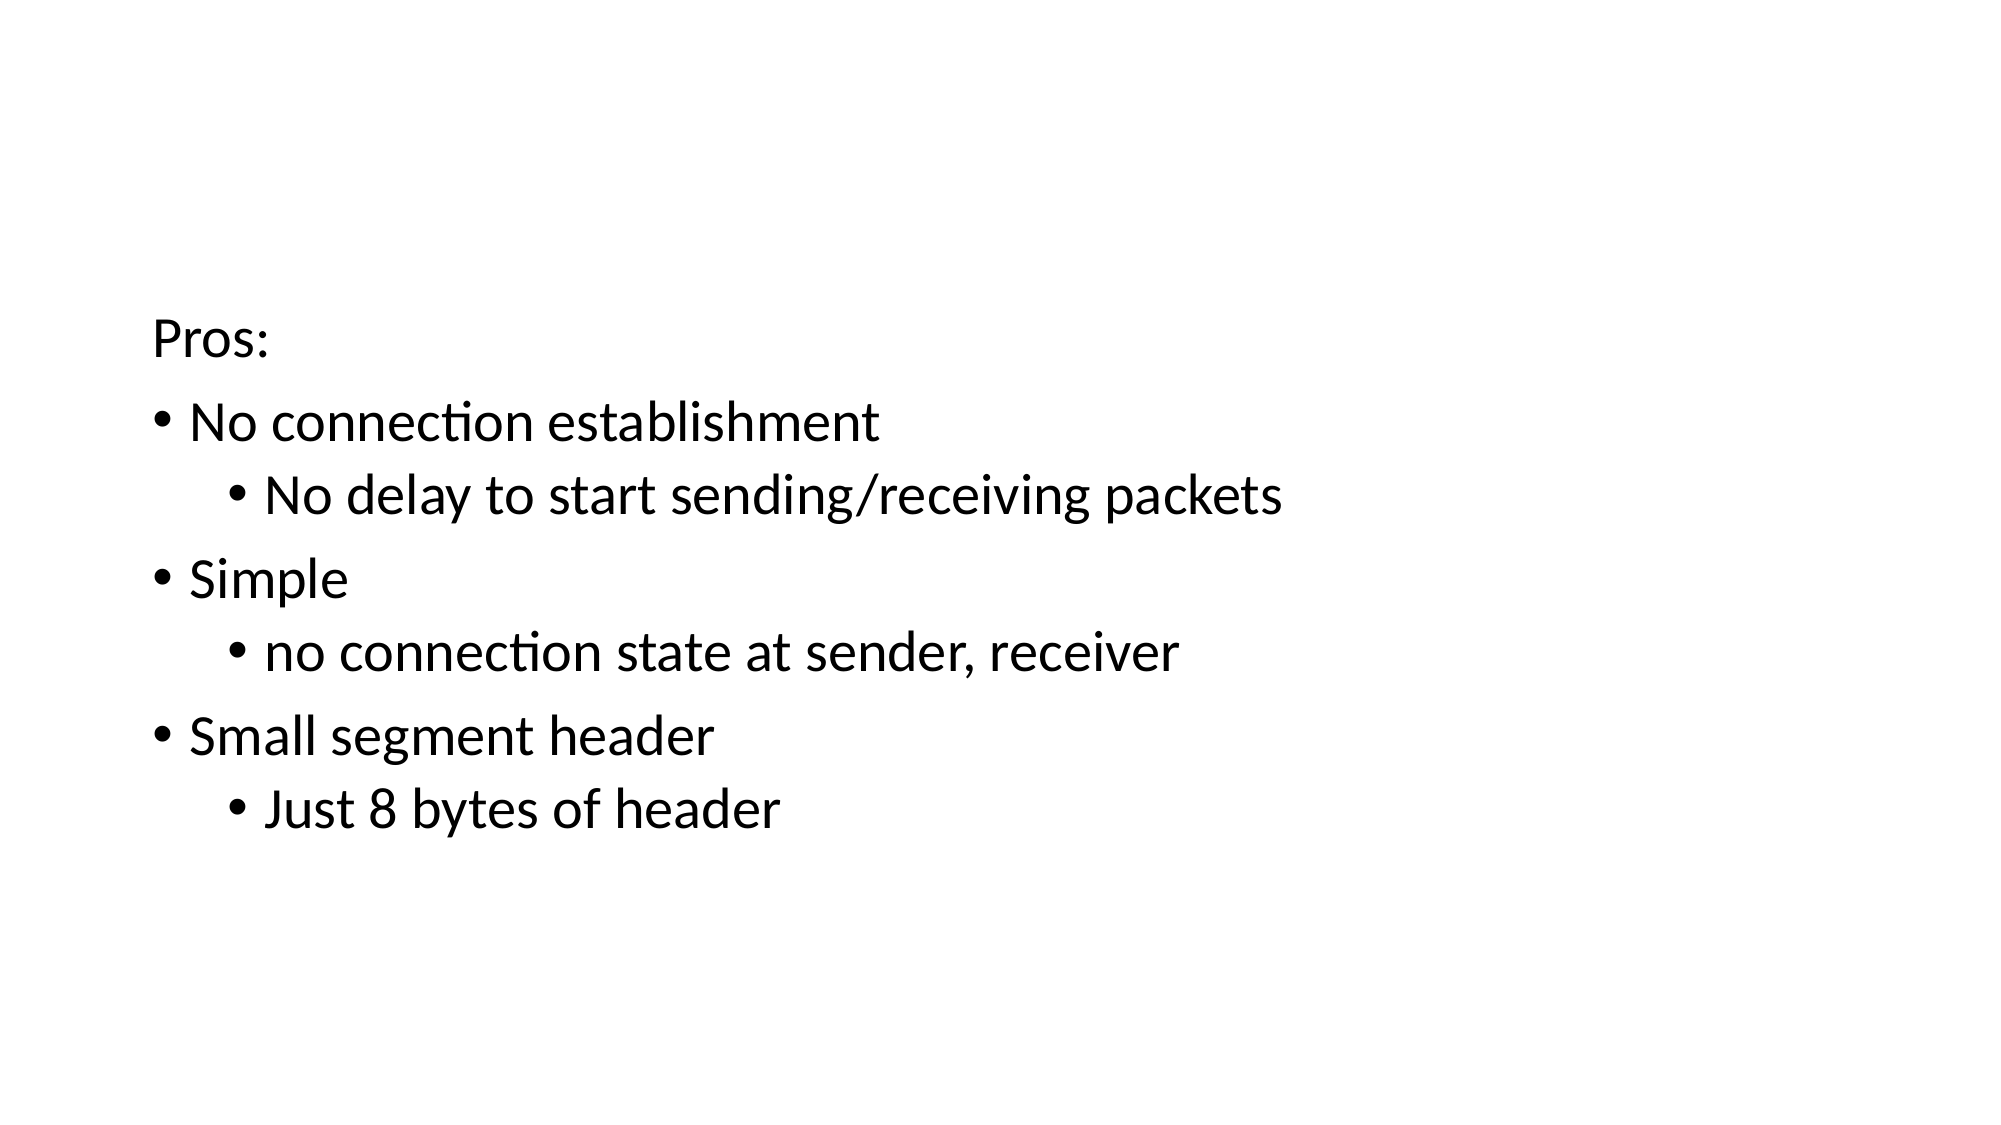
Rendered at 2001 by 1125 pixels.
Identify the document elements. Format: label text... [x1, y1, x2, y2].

list Pros: No connection establishment No delay to start sending/receiving packets Simple no connection state at sender, receiver Small segment header Just 8 bytes of header [137, 299, 1863, 1014]
